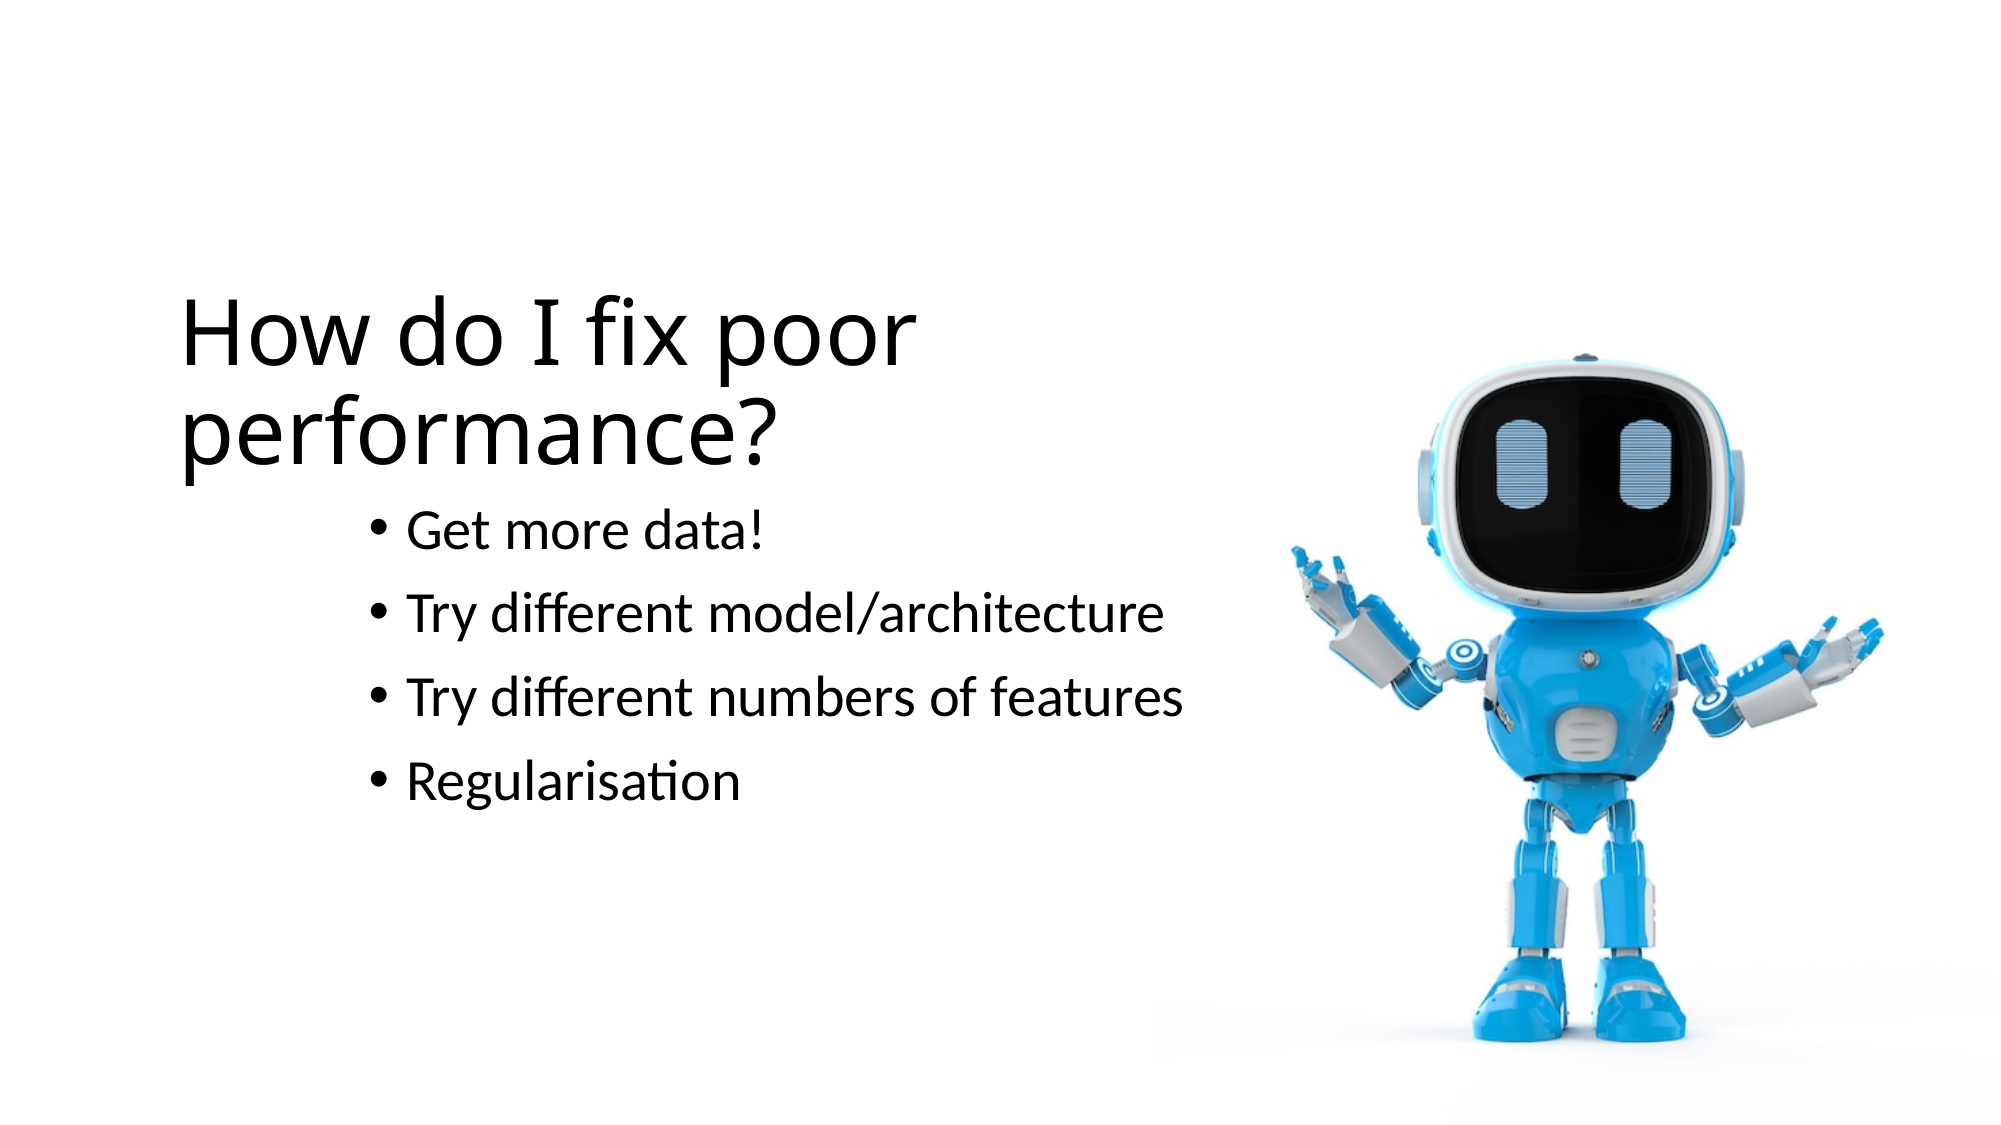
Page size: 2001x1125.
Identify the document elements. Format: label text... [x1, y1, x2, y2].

text_box How do I fix poor performance? [163, 276, 1151, 495]
list Get more data! Try different model/architecture Try different numbers of features Regularisation [353, 491, 1151, 1125]
picture [1151, 276, 2000, 1125]
